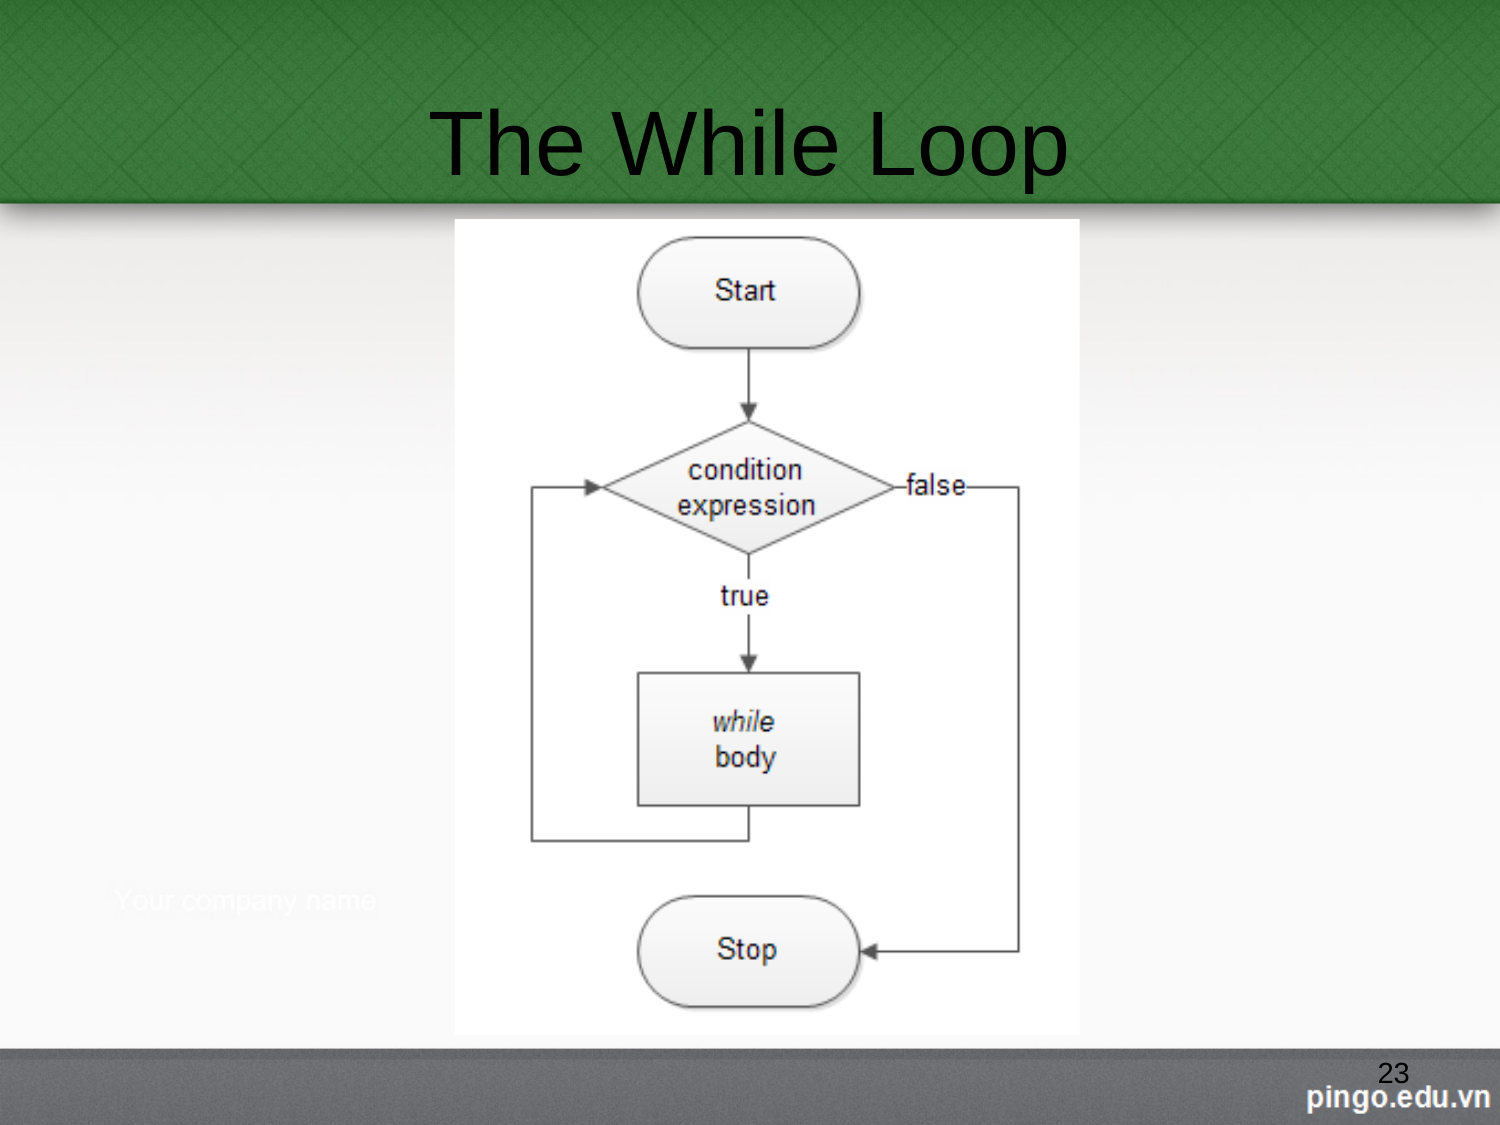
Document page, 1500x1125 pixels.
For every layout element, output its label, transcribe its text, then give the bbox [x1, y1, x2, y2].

picture [0, 0, 1500, 1125]
slide_number 23 [1074, 1046, 1426, 1125]
title The While Loop [74, 44, 1426, 233]
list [454, 219, 1080, 1035]
